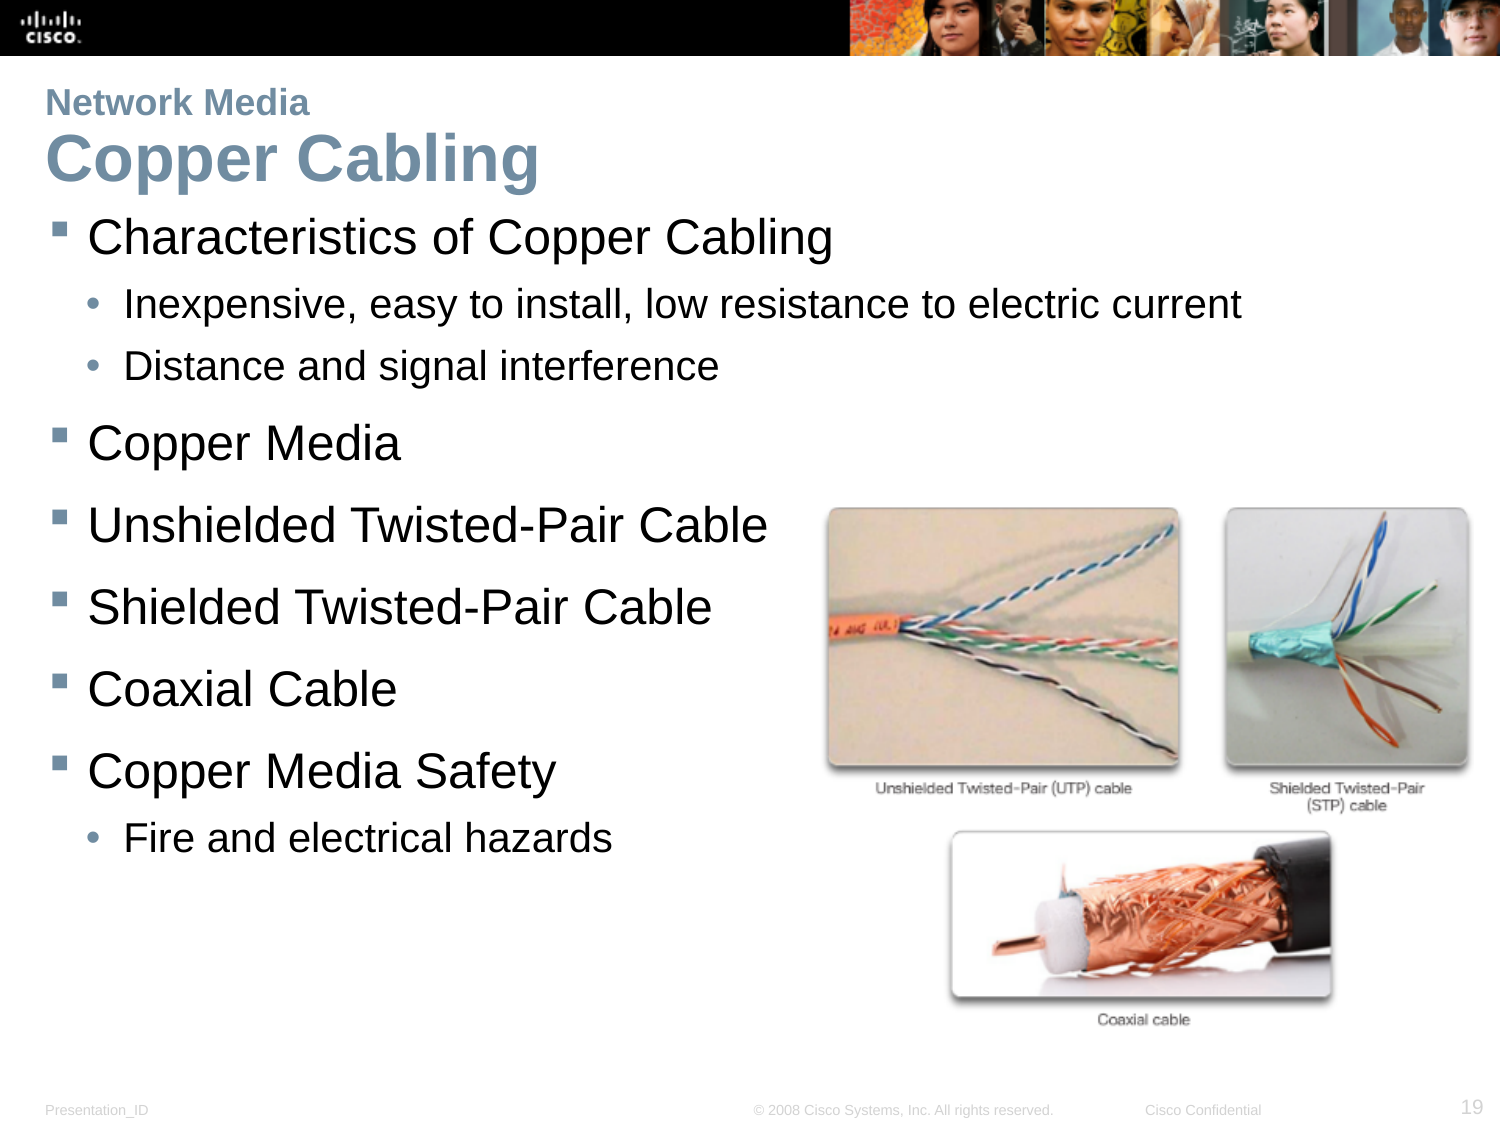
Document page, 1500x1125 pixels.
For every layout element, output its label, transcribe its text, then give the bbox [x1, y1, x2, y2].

list Characteristics of Copper Cabling Inexpensive, easy to install, low resistance to electric current Distance and signal interference Copper Media Unshielded Twisted-Pair Cable Shielded Twisted-Pair Cable Coaxial Cable Copper Media Safety Fire and electrical hazards [34, 202, 1281, 1061]
picture [820, 503, 1475, 1032]
picture [0, 0, 1500, 56]
title Network Media Copper Cabling [31, 64, 1471, 203]
